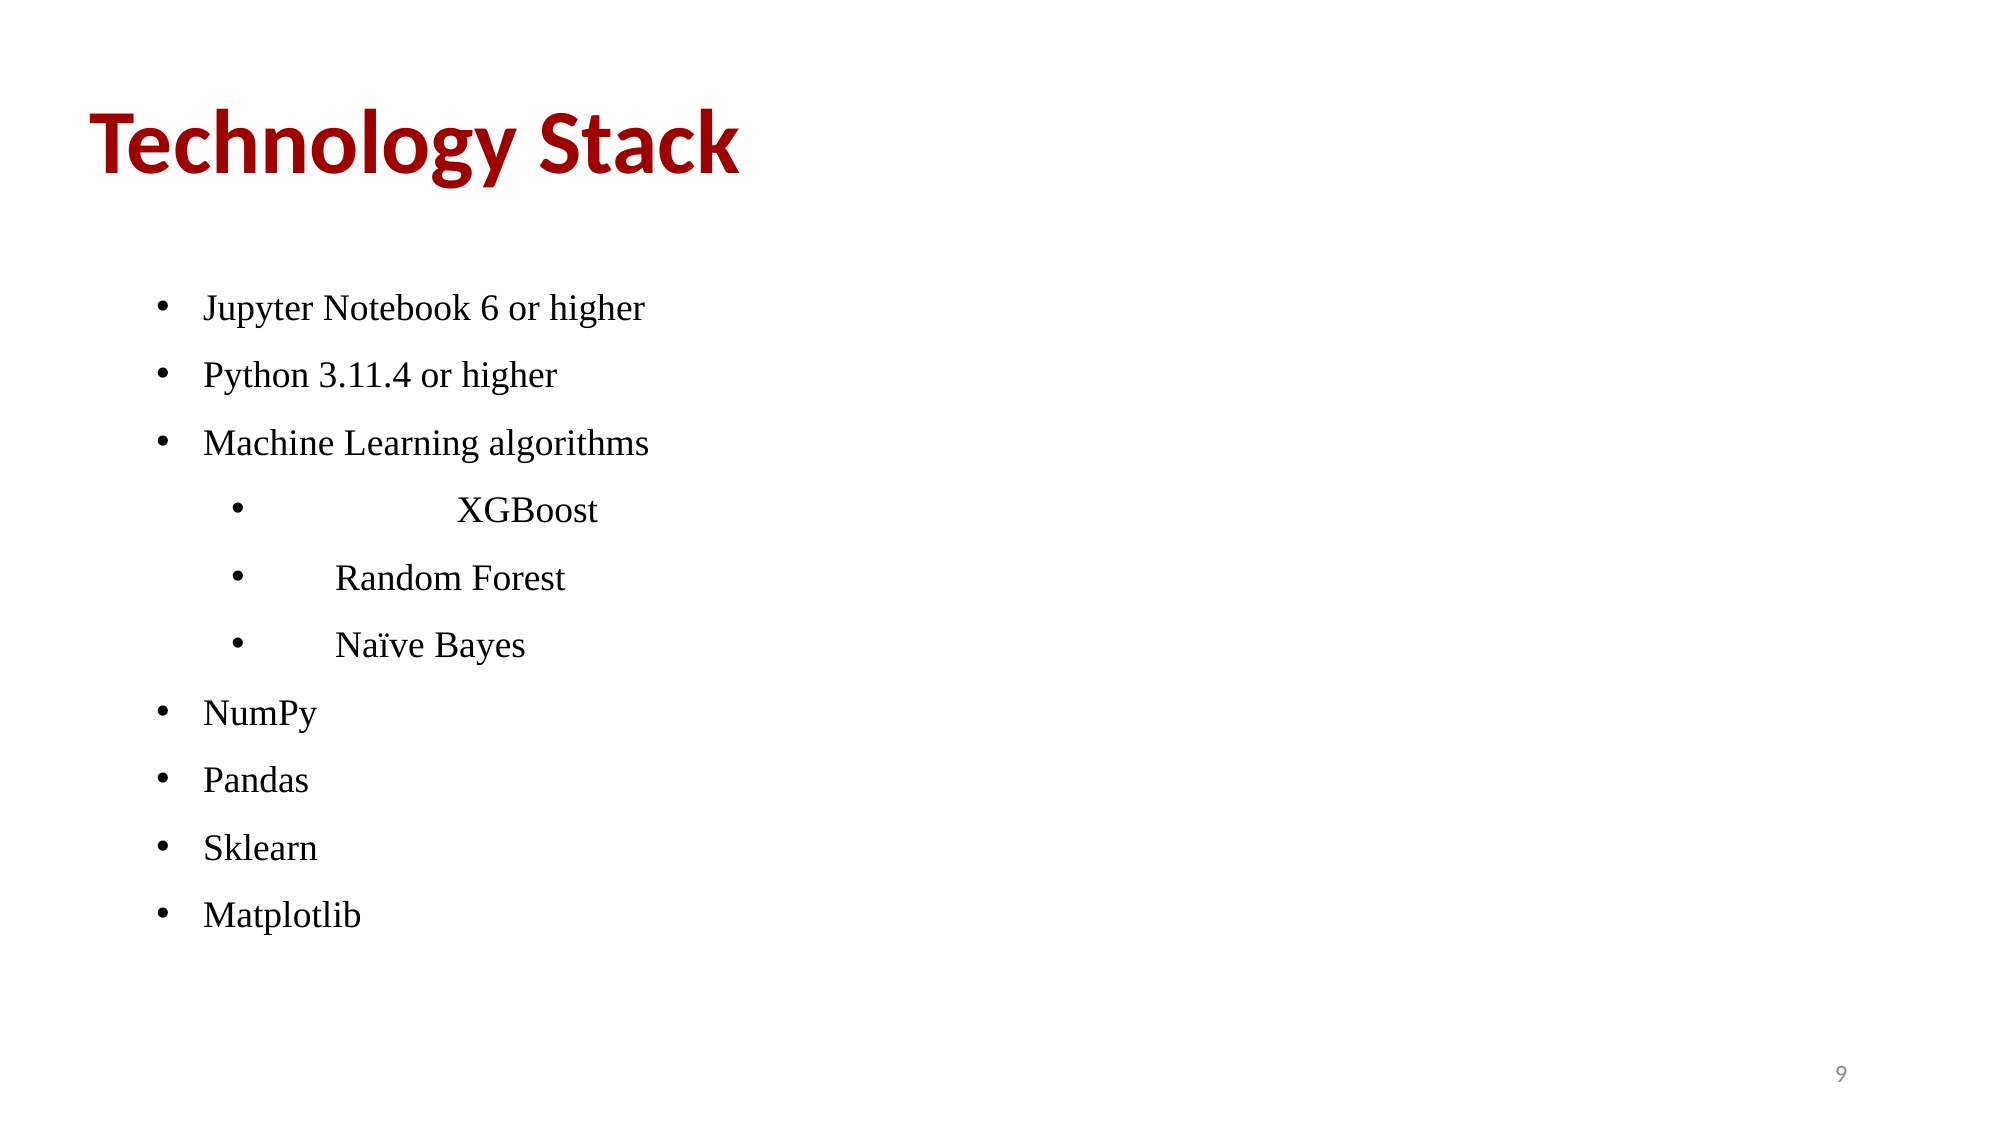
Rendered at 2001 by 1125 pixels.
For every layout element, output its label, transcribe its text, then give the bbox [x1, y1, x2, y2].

slide_number 9 [1412, 1042, 1863, 1103]
text_box Jupyter Notebook 6 or higher Python 3.11.4 or higher Machine Learning algorithms XGBoost Random Forest Naïve Bayes NumPy Pandas Sklearn Matplotlib [141, 252, 1738, 1010]
title Technology Stack [12, 35, 1738, 253]
